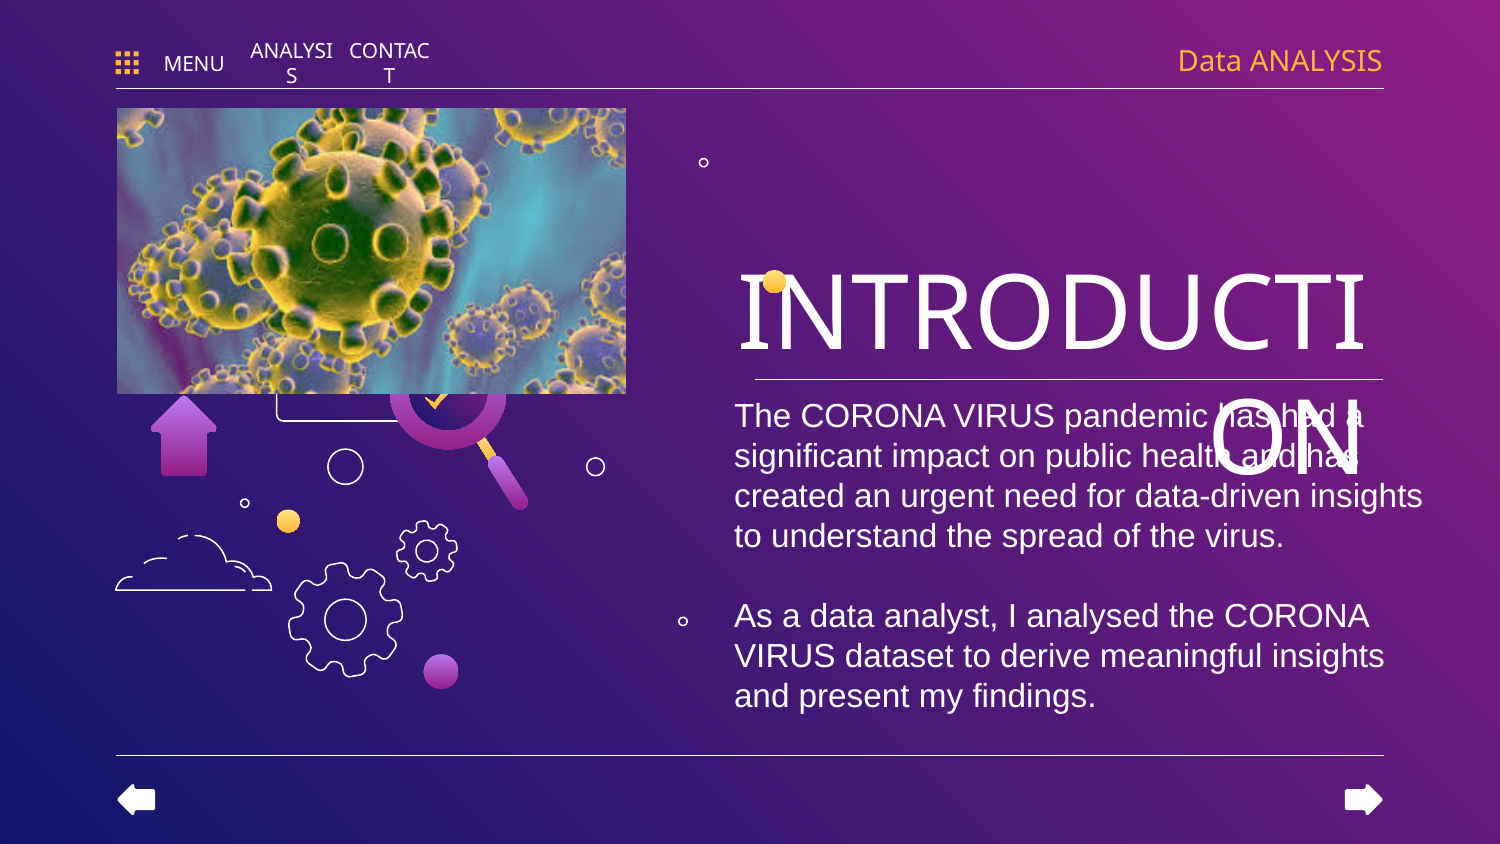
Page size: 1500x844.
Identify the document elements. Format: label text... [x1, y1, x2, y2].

text_box [109, 45, 145, 81]
text_box [762, 269, 786, 293]
text_box [117, 784, 156, 816]
text_box Data ANALYSIS [1158, 34, 1383, 85]
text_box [115, 400, 626, 699]
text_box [115, 50, 139, 75]
text_box ANALYSIS [248, 45, 335, 81]
subtitle The CORONA VIRUS pandemic has had a significant impact on public health and has created an urgent need for data-driven insights to understand the spread of the virus. As a data analyst, I analysed the CORONA VIRUS dataset to derive meaningful insights and present my findings. [719, 379, 1449, 761]
text_box MENU [151, 45, 237, 81]
text_box [1344, 784, 1383, 816]
picture [116, 108, 627, 394]
text_box CONTACT [346, 45, 433, 81]
title INTRODUCTION [719, 230, 1383, 357]
